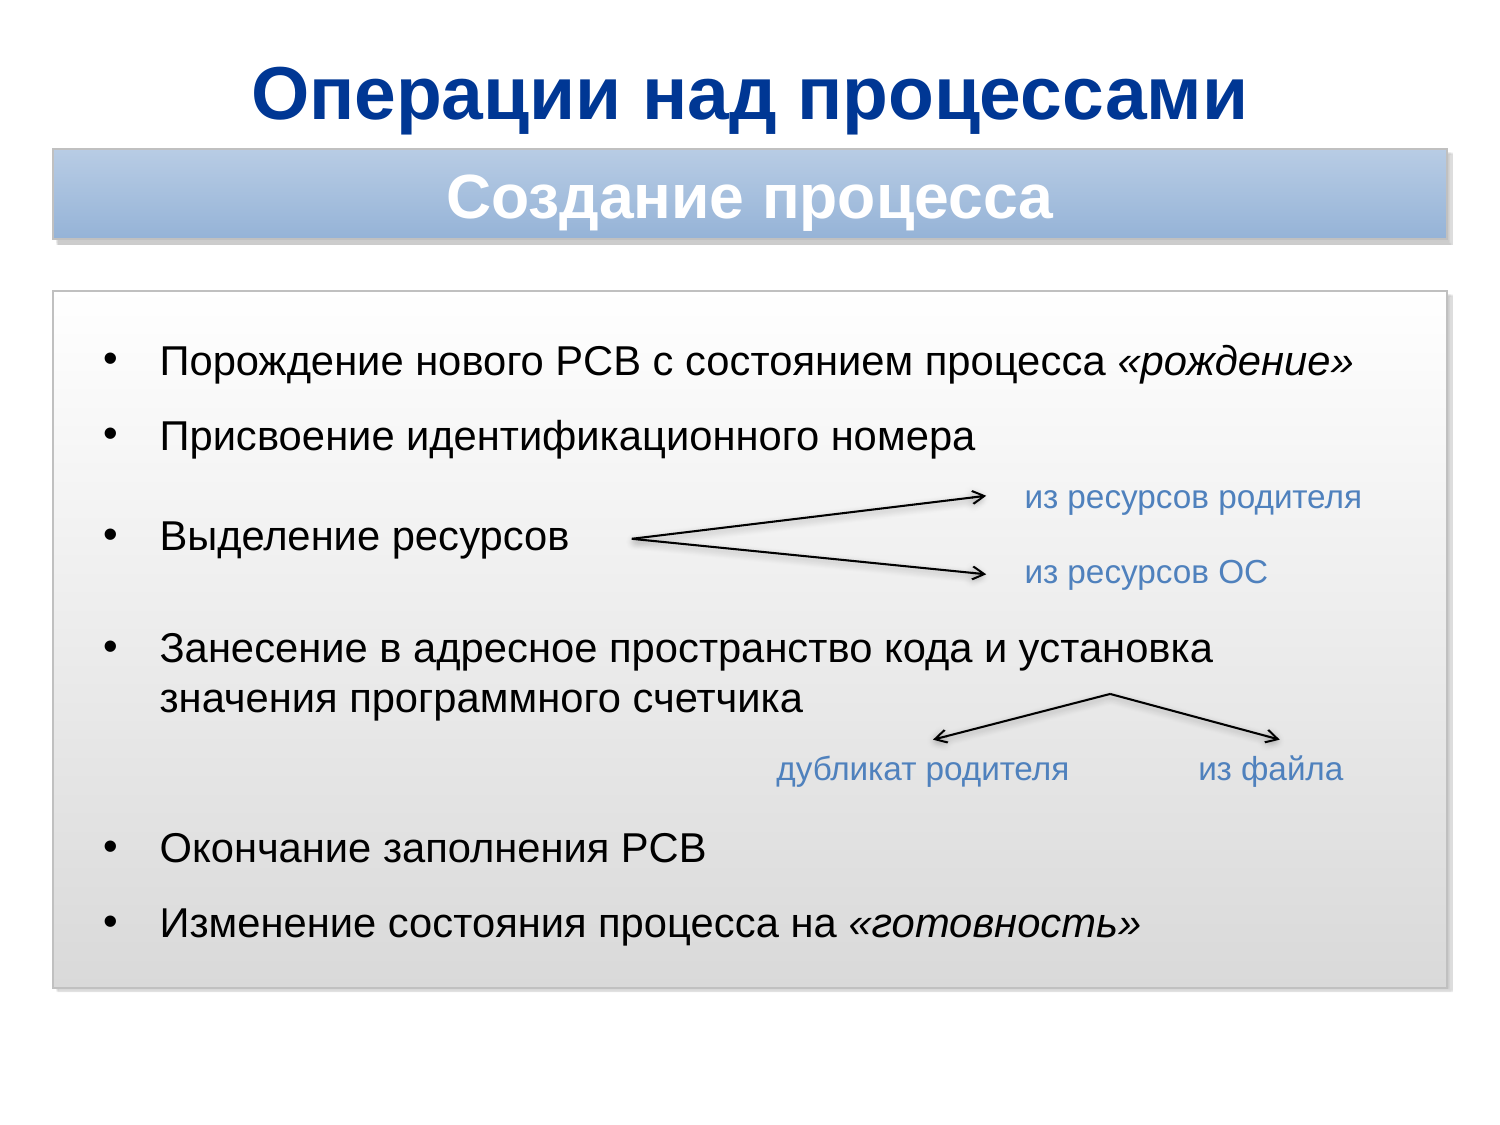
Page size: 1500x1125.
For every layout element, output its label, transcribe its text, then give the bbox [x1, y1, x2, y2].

text_box из файла [1183, 739, 1376, 795]
text_box из ресурсов ОС [1009, 542, 1412, 597]
text_box из ресурсов родителя [1009, 467, 1412, 523]
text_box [1111, 693, 1280, 740]
text_box дубликат родителя [761, 739, 1105, 795]
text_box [932, 693, 1111, 740]
text_box [53, 290, 1447, 988]
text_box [631, 495, 987, 538]
text_box Порождение нового PCB с состоянием процесса «рождение» Присвоение идентификационного номера Выделение ресурсов Занесение в адресное пространство кода и установка значения программного счетчика Окончание заполнения PCB Изменение состояния процесса на «готовность» [88, 326, 1400, 954]
title Операции над процессами [52, 38, 1448, 141]
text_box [631, 538, 987, 575]
text_box Создание процесса [53, 149, 1447, 239]
text_box [1116, 633, 1152, 692]
